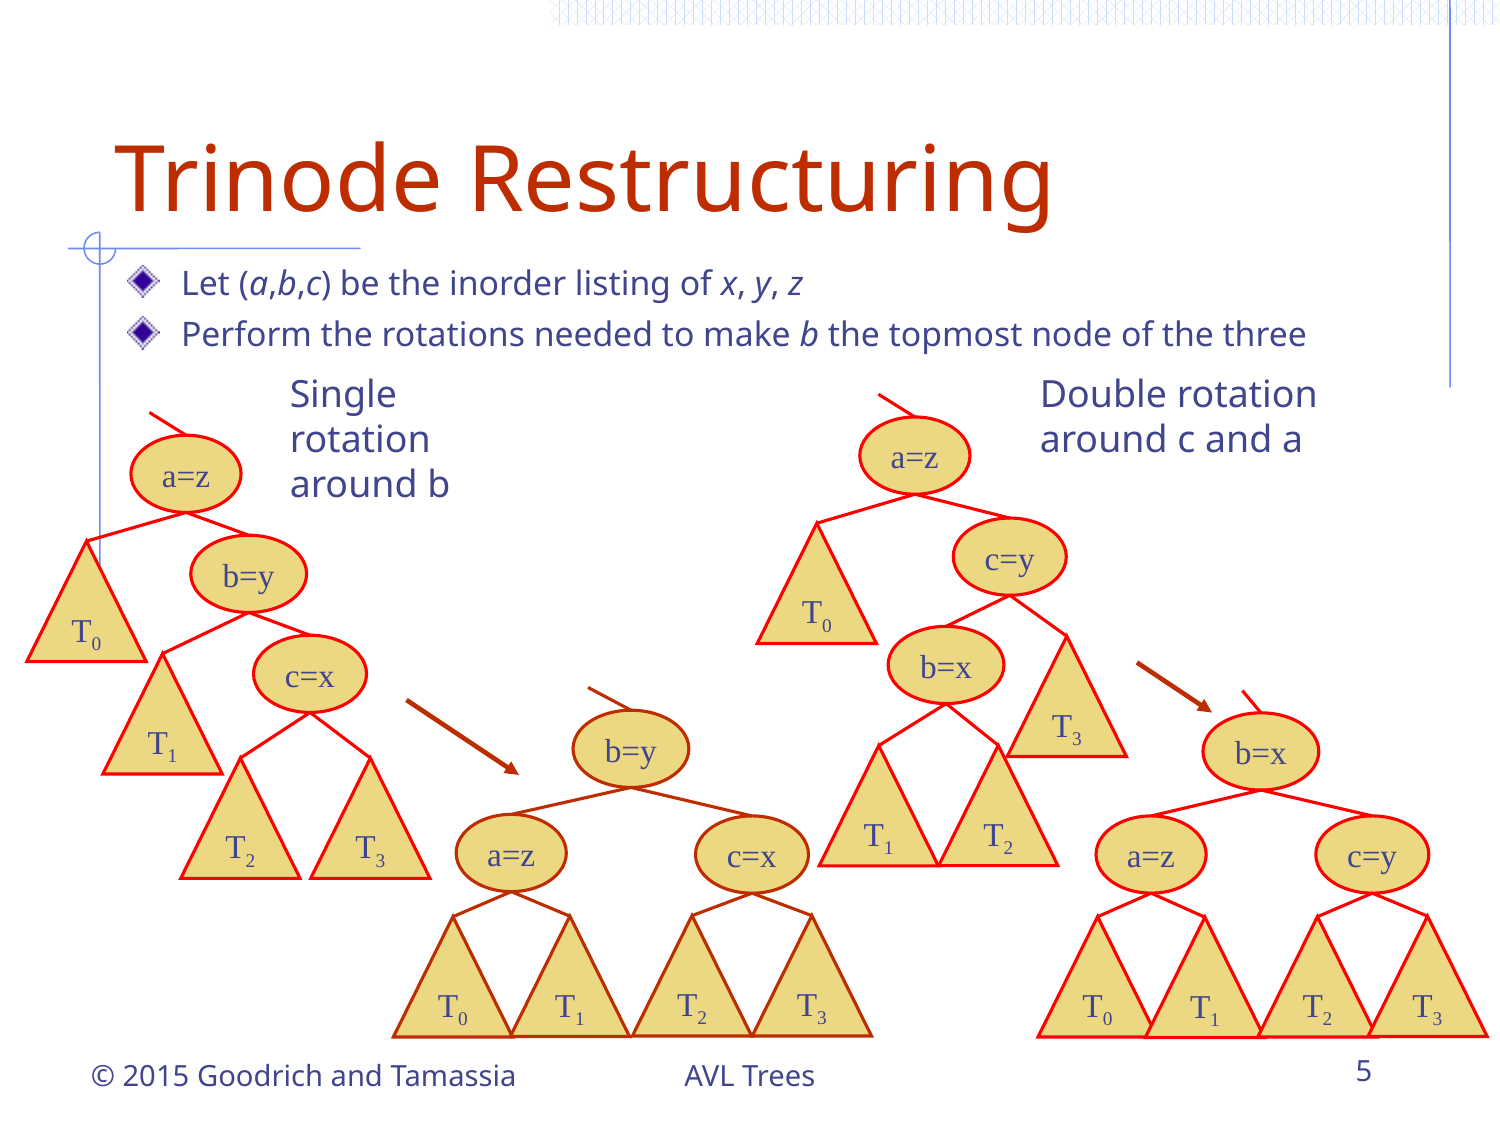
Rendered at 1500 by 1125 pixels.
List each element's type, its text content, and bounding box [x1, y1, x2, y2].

picture [127, 265, 160, 298]
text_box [24, 412, 433, 874]
slide_number 5 [1074, 1041, 1388, 1101]
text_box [768, 393, 1116, 862]
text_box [402, 687, 863, 1033]
picture [127, 316, 160, 350]
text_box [1049, 690, 1476, 1033]
list Let (a,b,c) be the inorder listing of x, y, z Perform the rotations needed to make b the topmost node of the three [112, 249, 1388, 363]
title Trinode Restructuring [99, 50, 1375, 238]
footer AVL Trees [512, 1024, 988, 1101]
text_box Single rotation around b [275, 362, 550, 513]
text_box Double rotation around c and a [1024, 362, 1463, 468]
